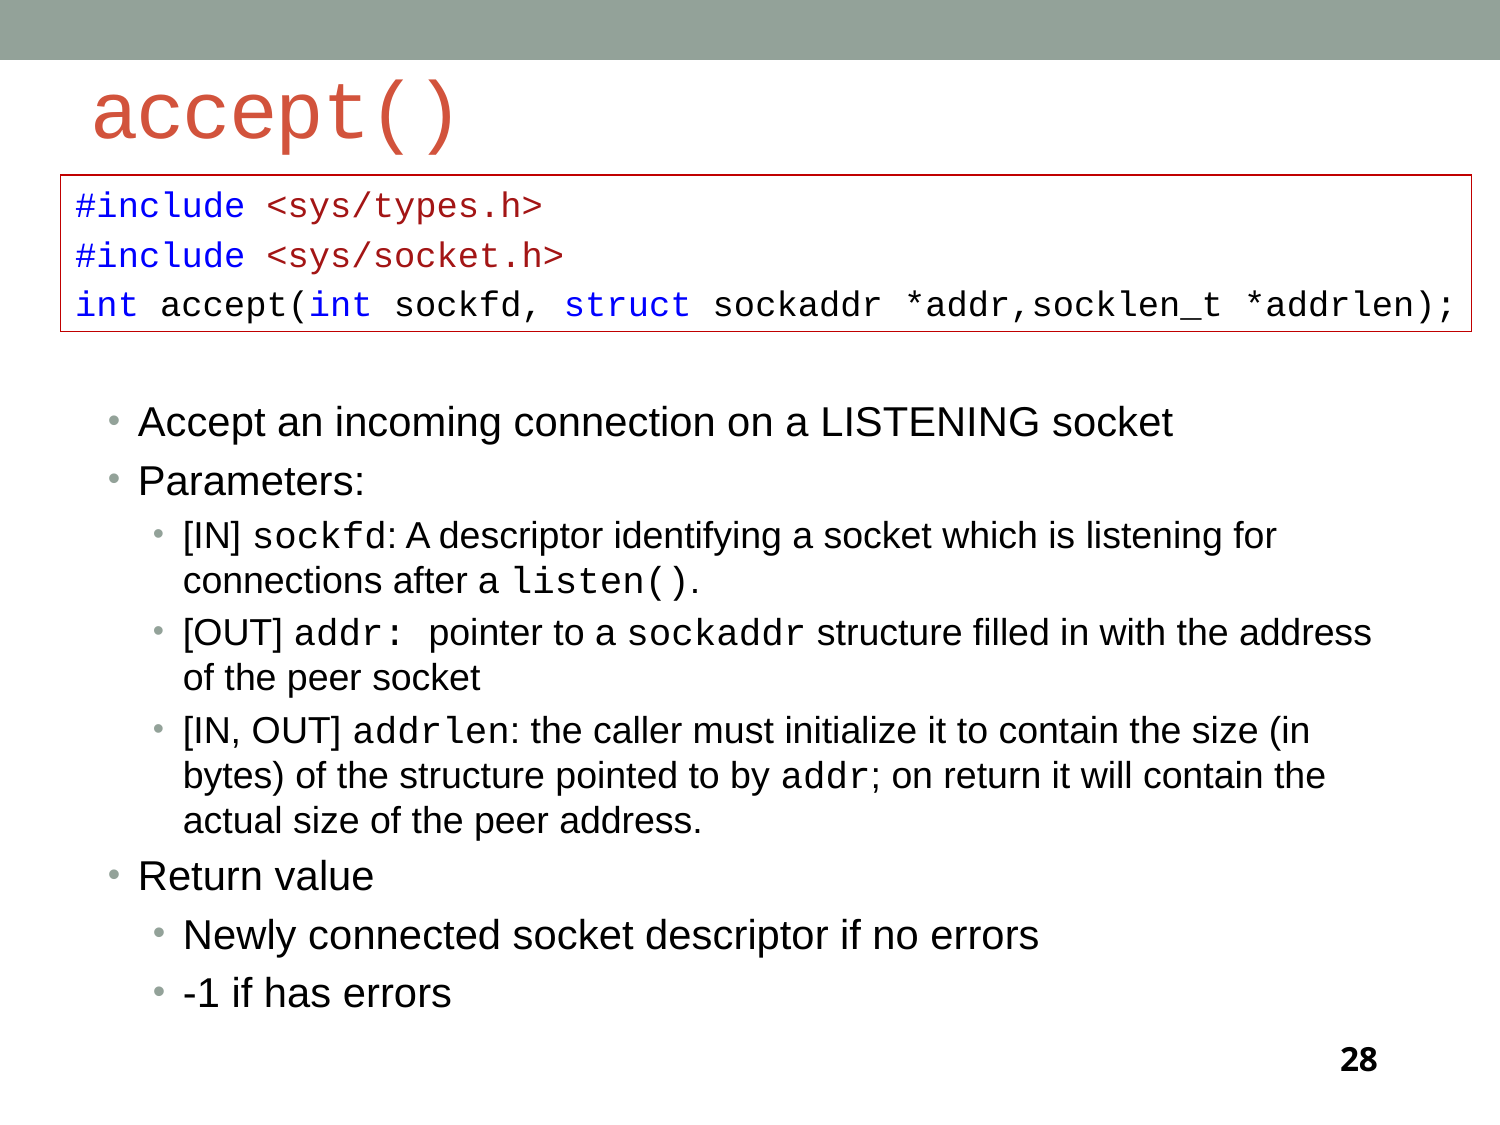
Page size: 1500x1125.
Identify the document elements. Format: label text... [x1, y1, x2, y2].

list Accept an incoming connection on a LISTENING socket Parameters: [IN] sockfd: A descriptor identifying a socket which is listening for connections after a listen(). [OUT] addr: pointer to a sockaddr structure filled in with the address of the peer socket [IN, OUT] addrlen: the caller must initialize it to contain the size (in bytes) of the structure pointed to by addr; on return it will contain the actual size of the peer address. Return value Newly connected socket descriptor if no errors -1 if has errors [92, 387, 1406, 1038]
slide_number 28 [1325, 1033, 1450, 1088]
text_box #include <sys/types.h> #include <sys/socket.h> int accept(int sockfd, struct sockaddr *addr,socklen_t *addrlen); [60, 174, 1472, 332]
title accept() [75, 50, 1425, 163]
